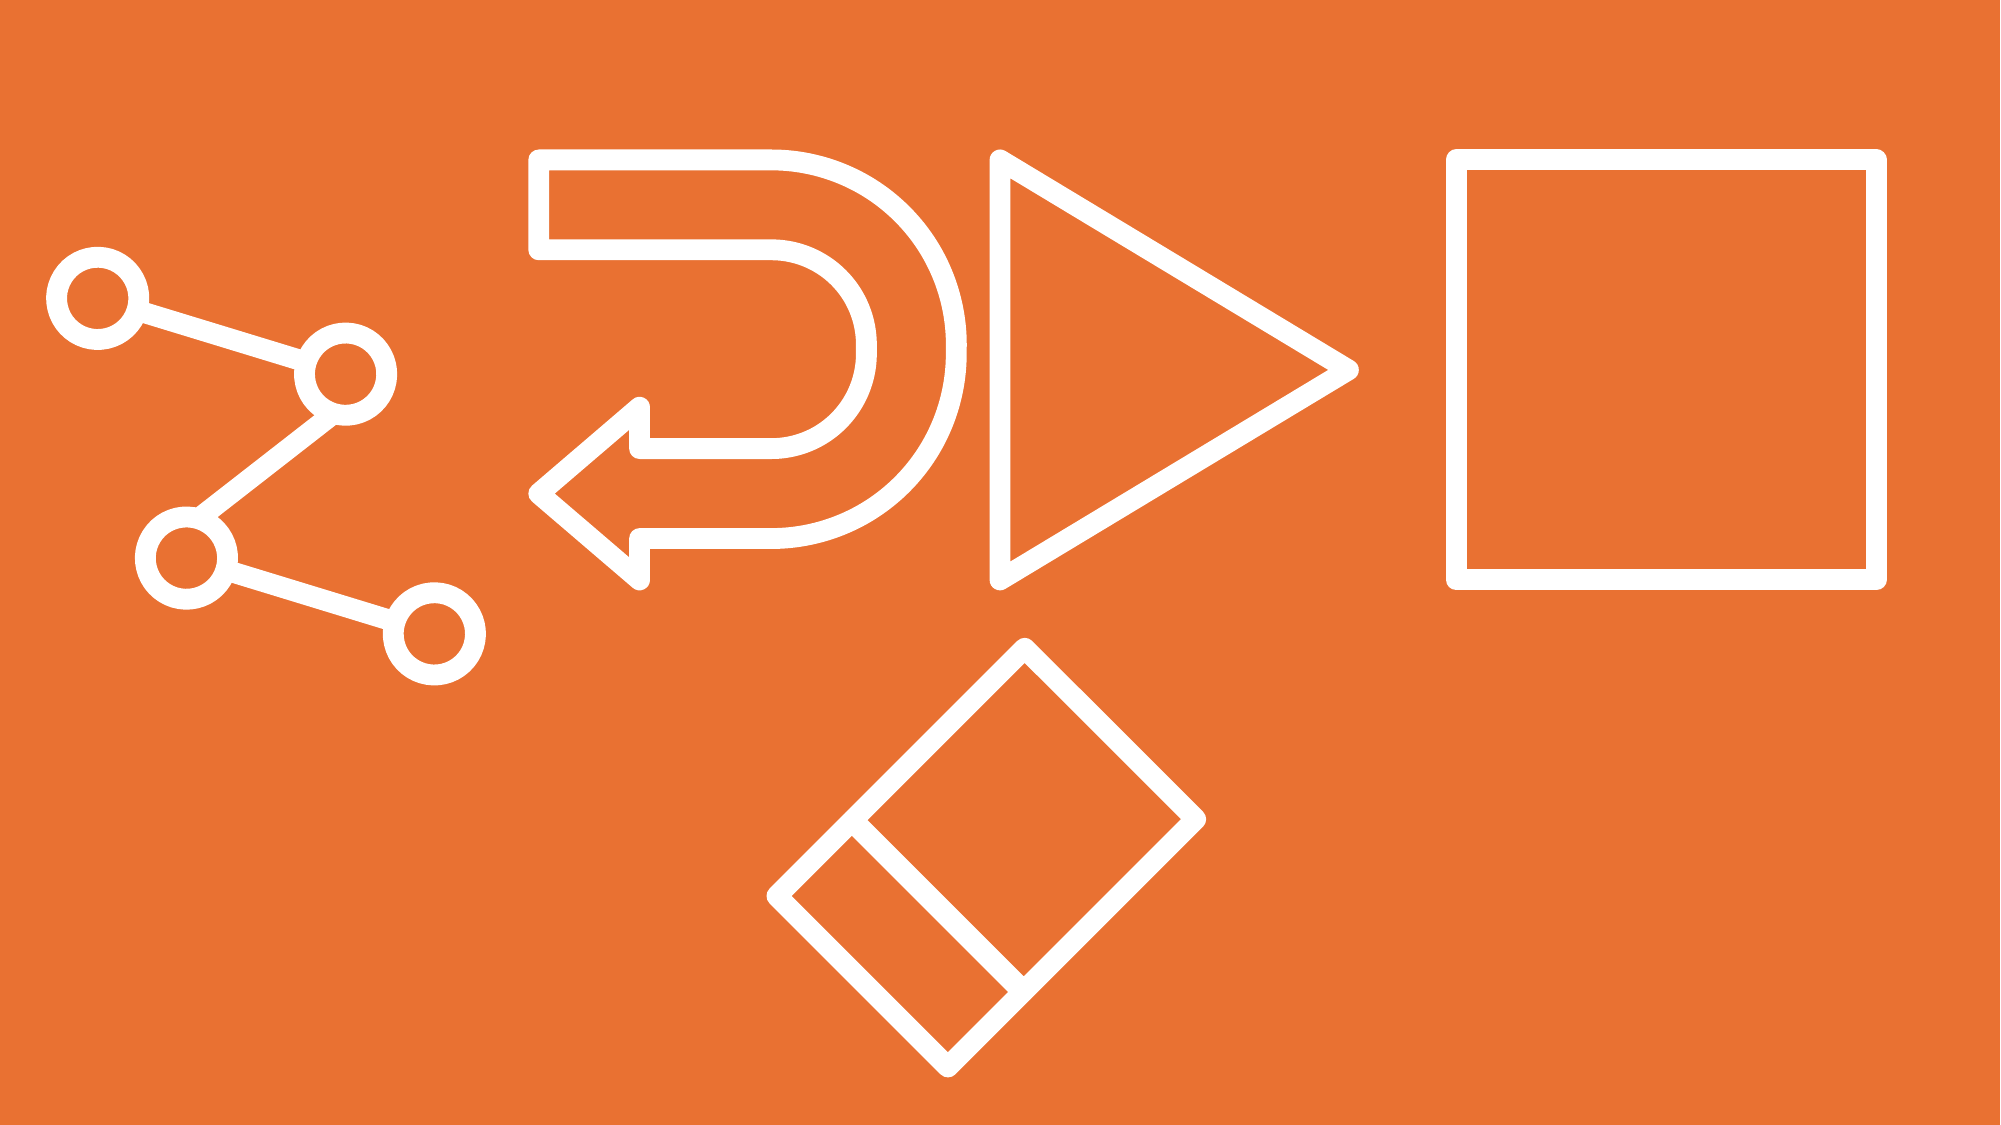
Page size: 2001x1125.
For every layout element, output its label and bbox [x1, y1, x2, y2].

text_box [864, 681, 1108, 1034]
text_box [1000, 159, 1349, 580]
text_box [1456, 159, 1877, 580]
text_box [50, 294, 482, 638]
text_box [538, 159, 957, 580]
